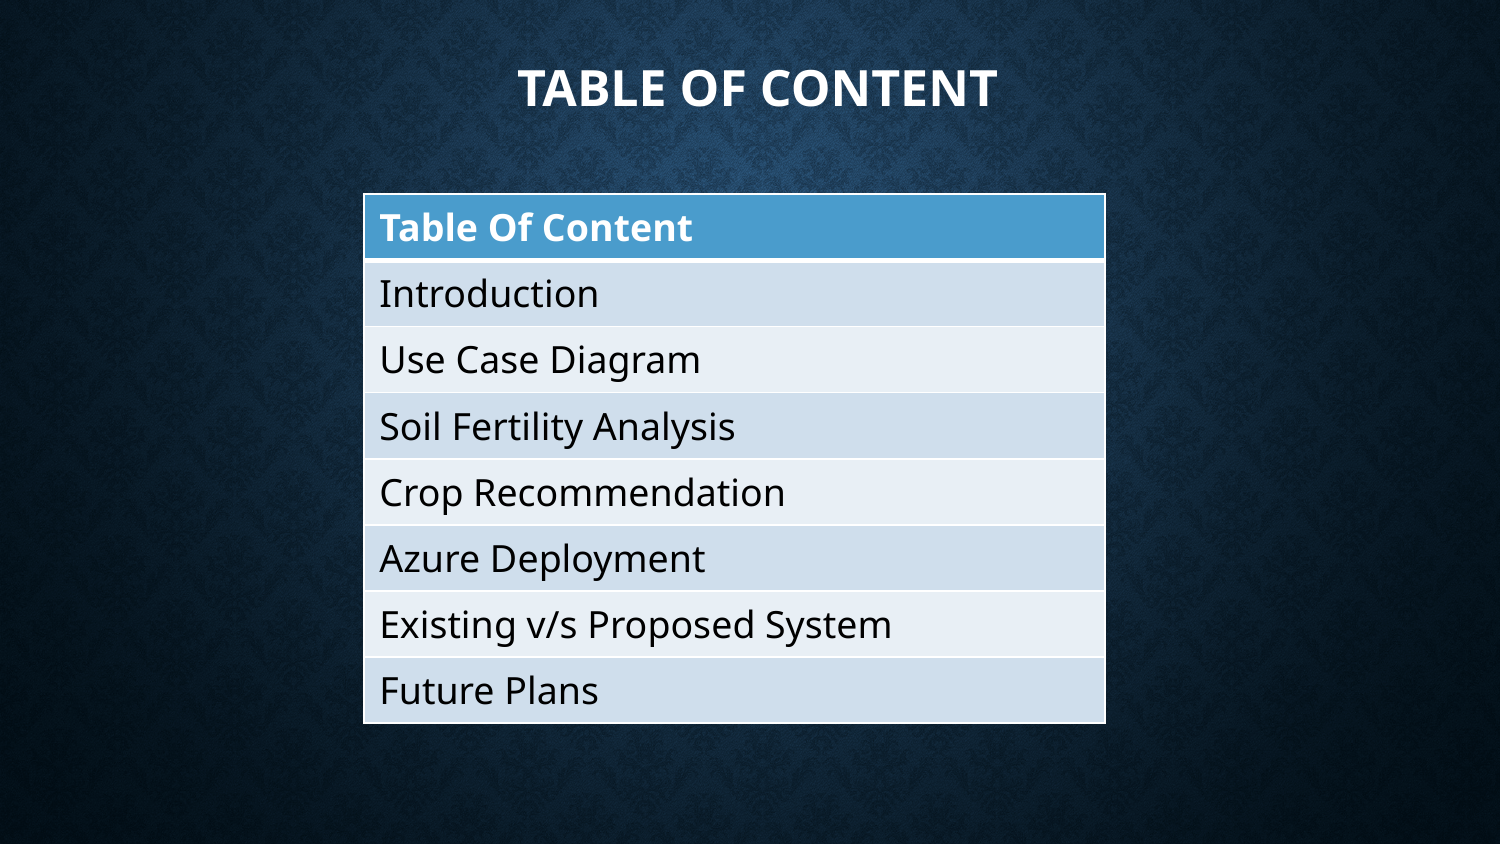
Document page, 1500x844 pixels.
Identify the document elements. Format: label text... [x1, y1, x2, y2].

table_header Table Of Content [365, 195, 1104, 258]
table_cell Azure Deployment [365, 526, 1104, 590]
table_cell Use Case Diagram [365, 327, 1104, 392]
table_cell Soil Fertility Analysis [365, 393, 1104, 458]
table_cell Introduction [365, 263, 1104, 326]
table_cell Future Plans [365, 658, 1104, 722]
table_cell Existing v/s Proposed System [365, 592, 1104, 656]
title Table Of Content [147, 48, 1368, 152]
table_cell Crop Recommendation [365, 460, 1104, 524]
